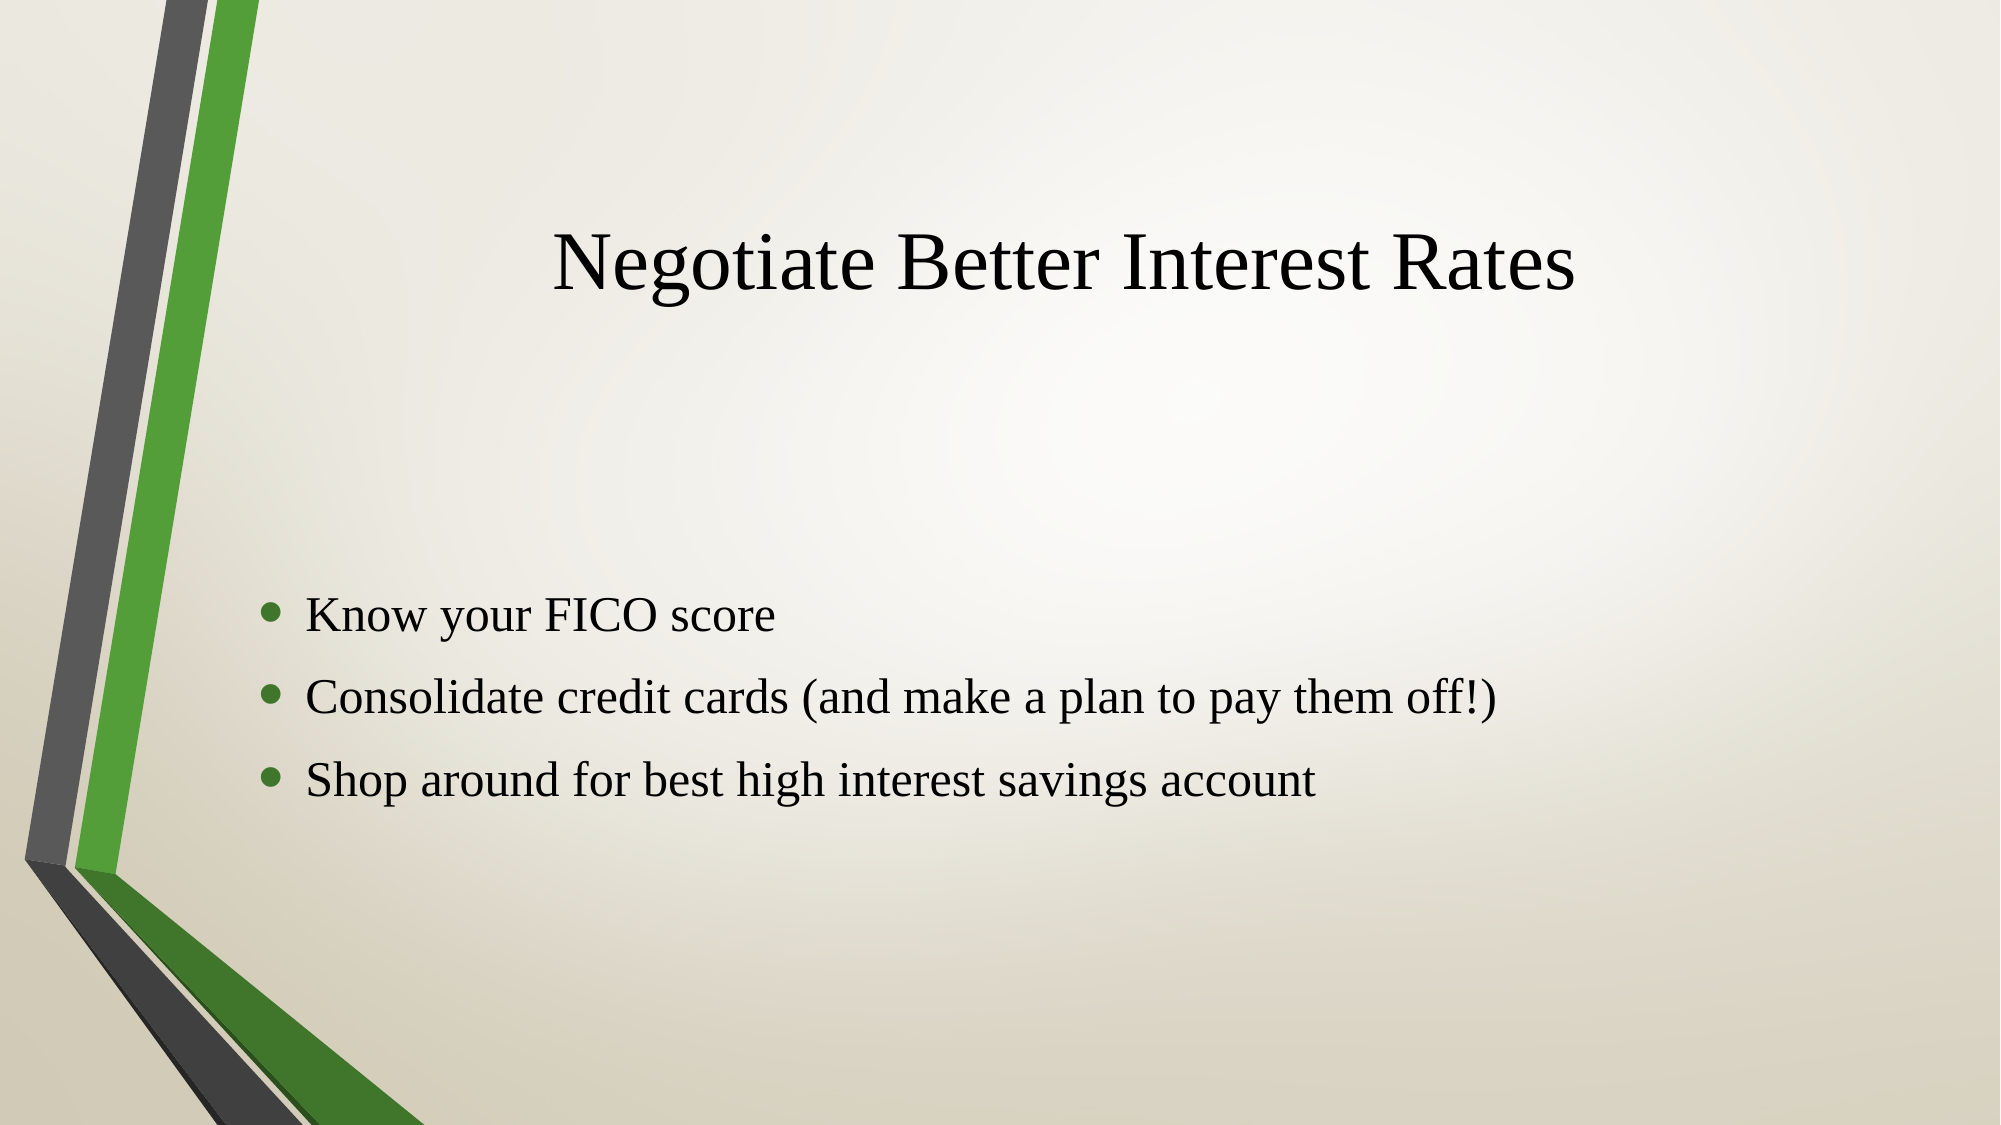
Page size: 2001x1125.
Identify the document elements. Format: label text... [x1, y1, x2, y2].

title Negotiate Better Interest Rates [243, 112, 1887, 400]
list Know your FICO score Consolidate credit cards (and make a plan to pay them off!) Shop around for best high interest savings account [243, 437, 1887, 950]
